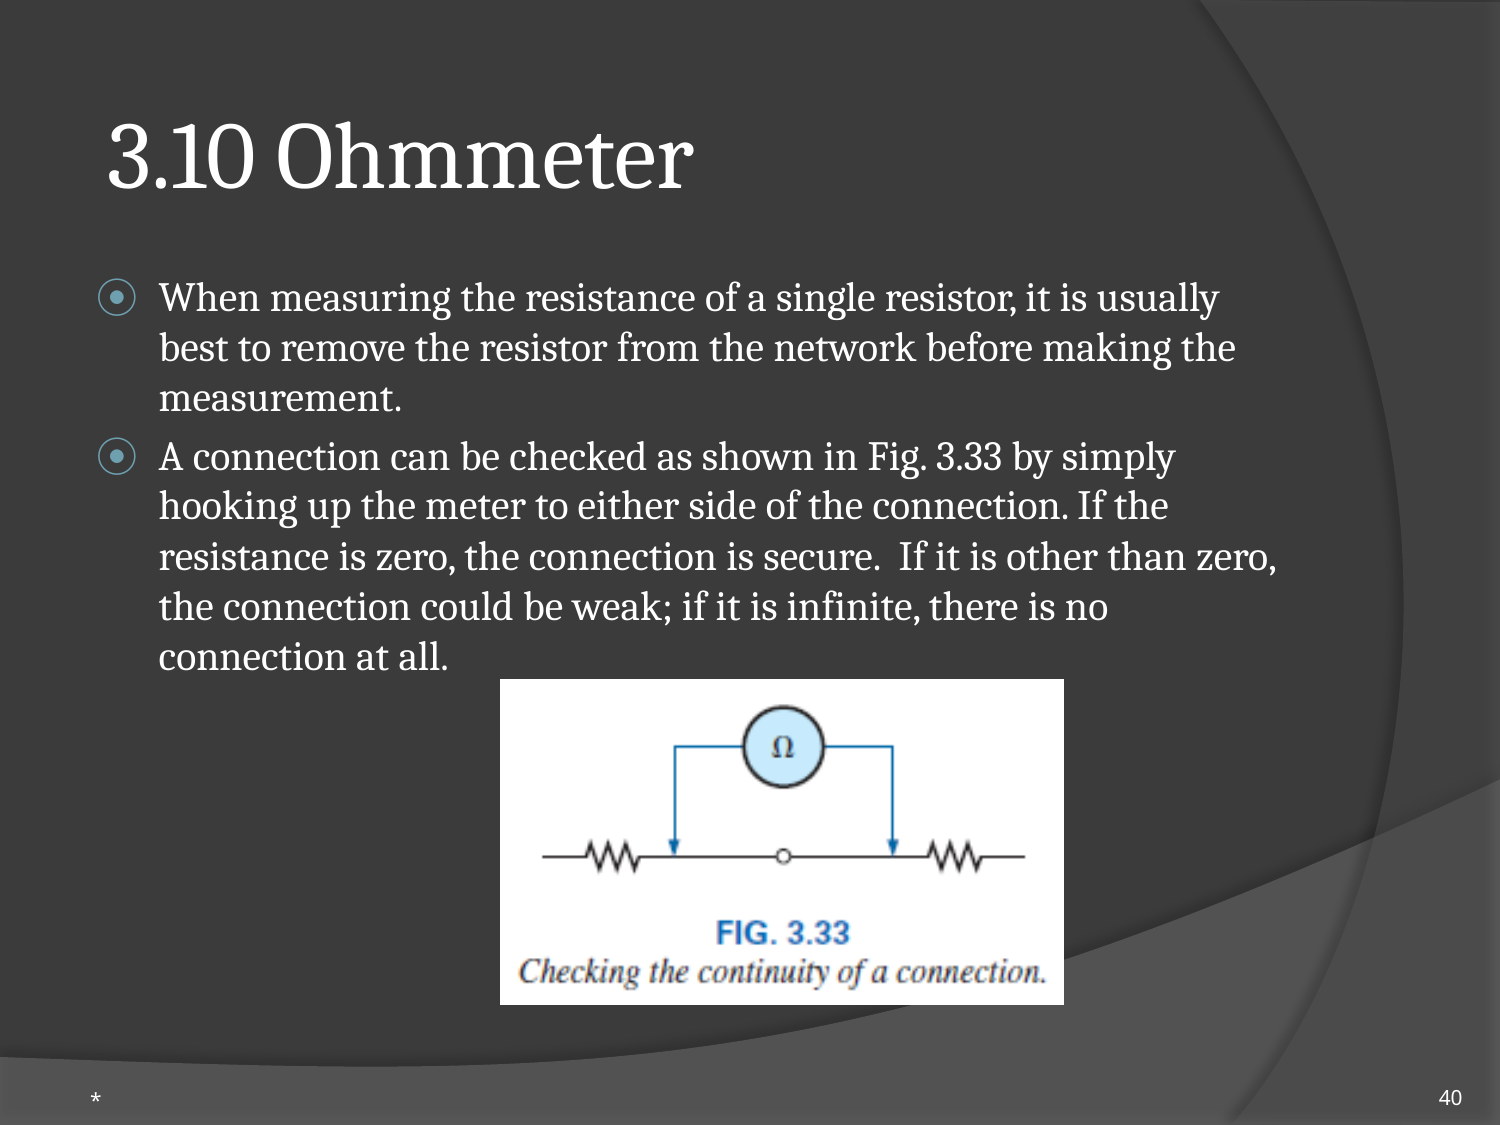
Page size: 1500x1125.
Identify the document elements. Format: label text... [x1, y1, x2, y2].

list When measuring the resistance of a single resistor, it is usually best to remove the resistor from the network before making the measurement. A connection can be checked as shown in Fig. 3.33 by simply hooking up the meter to either side of the connection. If the resistance is zero, the connection is secure. If it is other than zero, the connection could be weak; if it is infinite, there is no connection at all. [75, 262, 1300, 1005]
picture [499, 679, 1065, 1006]
text_box * [75, 1053, 425, 1114]
text_box 40 [1337, 1053, 1463, 1114]
title 3.10 Ohmmeter [99, 50, 1407, 250]
